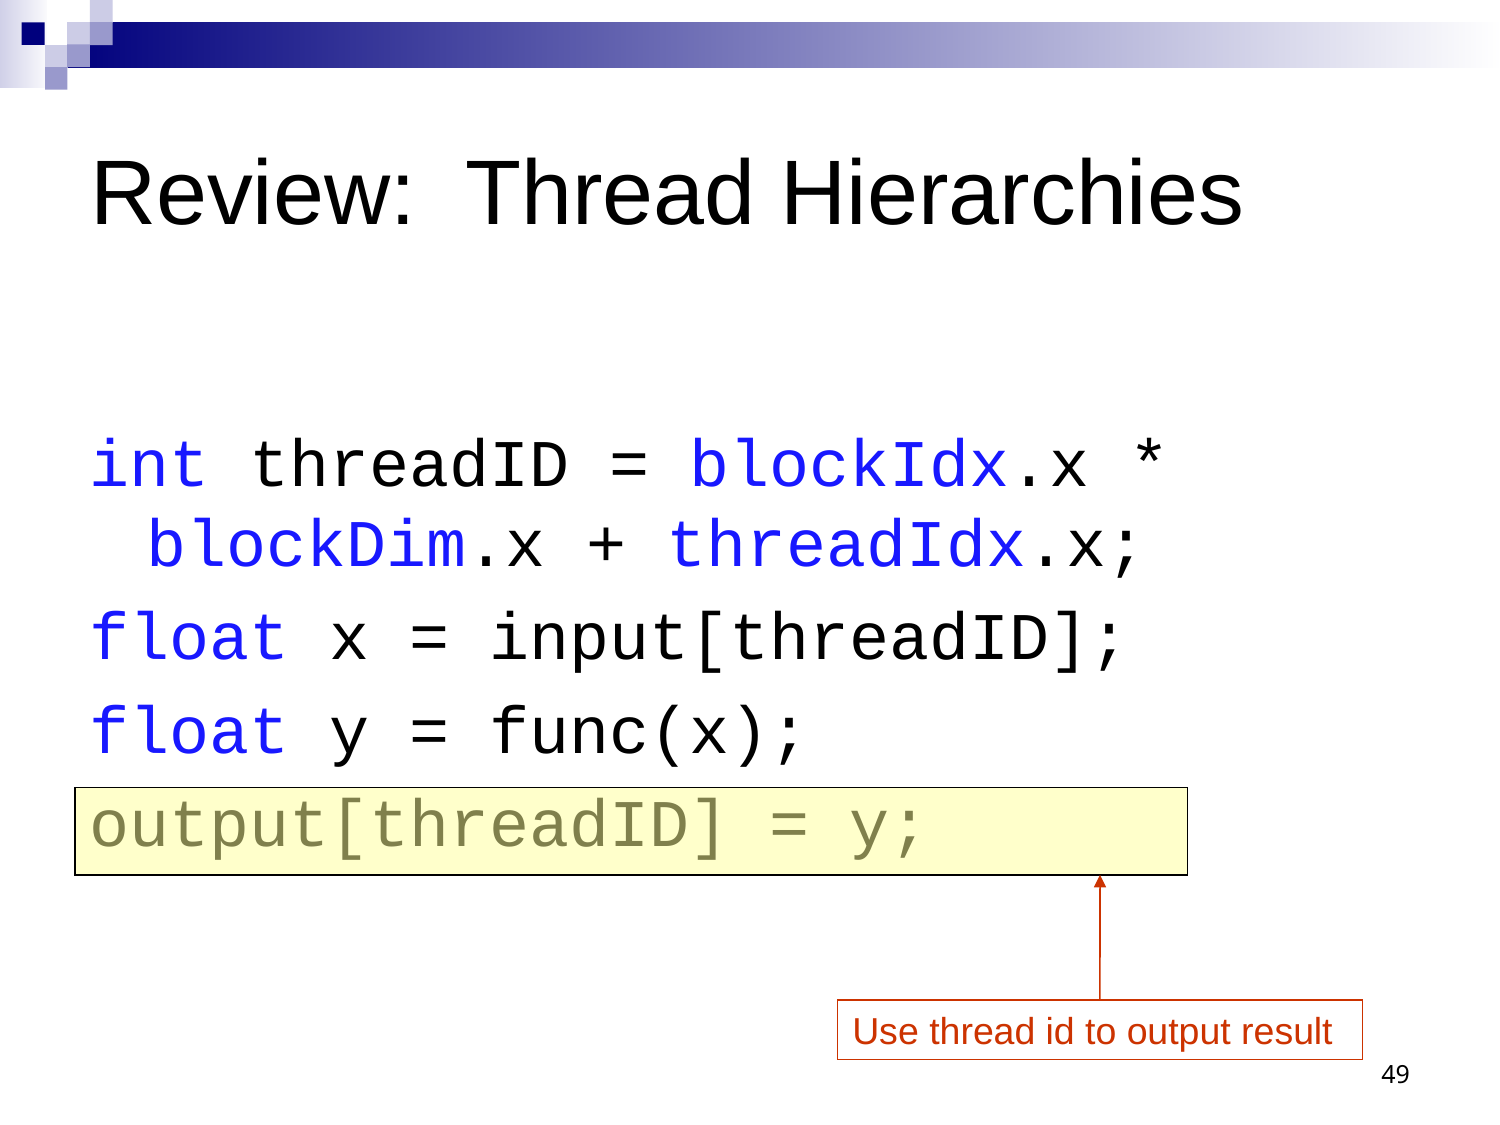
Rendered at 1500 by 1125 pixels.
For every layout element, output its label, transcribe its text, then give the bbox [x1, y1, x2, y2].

text_box [1093, 874, 1107, 1000]
text_box [74, 787, 1188, 875]
slide_number 49 [1074, 1024, 1426, 1101]
text_box Use thread id to output result [837, 999, 1363, 1060]
title Review: Thread Hierarchies [75, 75, 1425, 300]
text_box int threadID = blockIdx.x * blockDim.x + threadIdx.x; float x = input[threadID]; float y = func(x); output[threadID] = y; [74, 412, 1425, 900]
